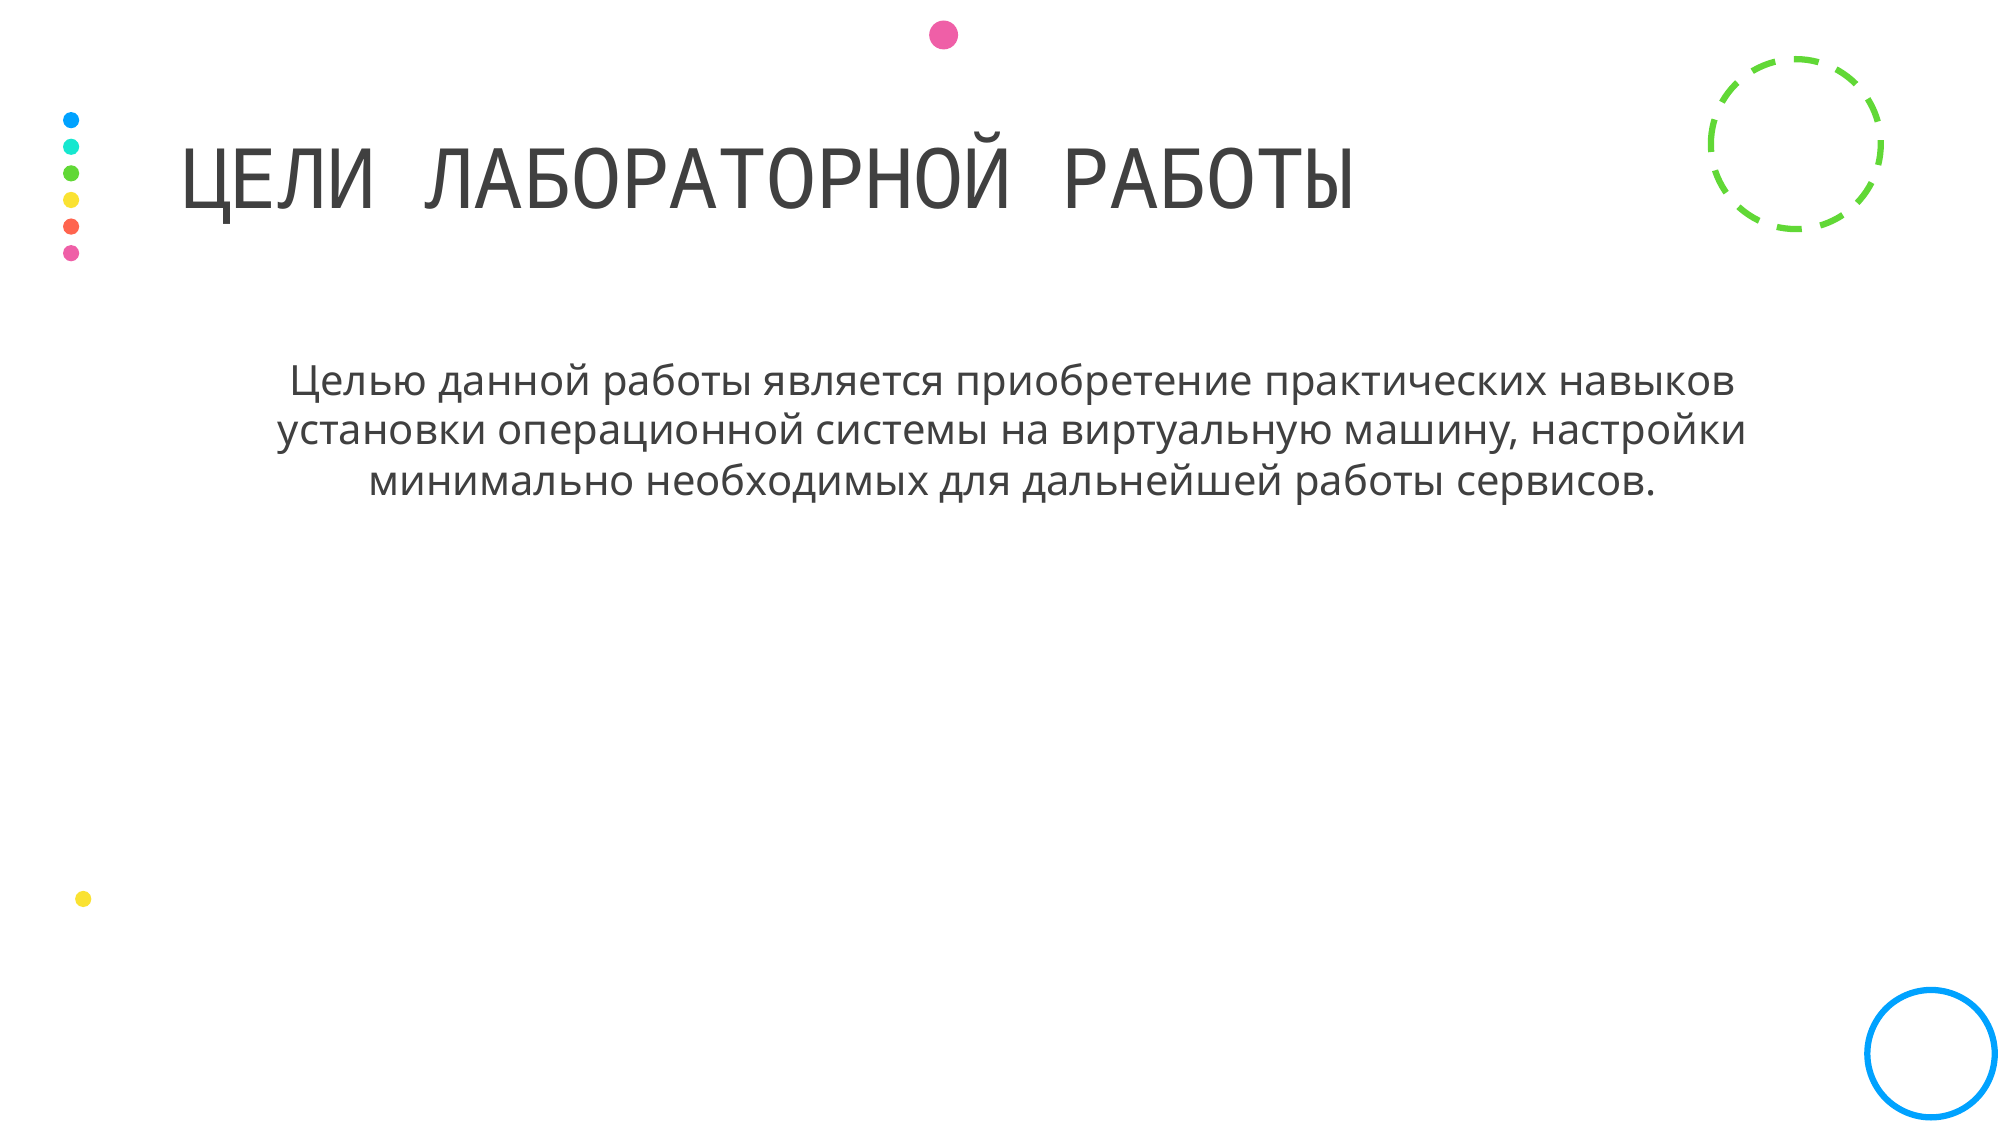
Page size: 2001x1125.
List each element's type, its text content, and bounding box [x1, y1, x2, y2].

title Цели лабораторной работы [180, 69, 1830, 294]
list Целью данной работы является приобретение практических навыков установки операционной системы на виртуальную машину, настройки минимально необходимых для дальнейшей работы сервисов. [180, 345, 1830, 963]
